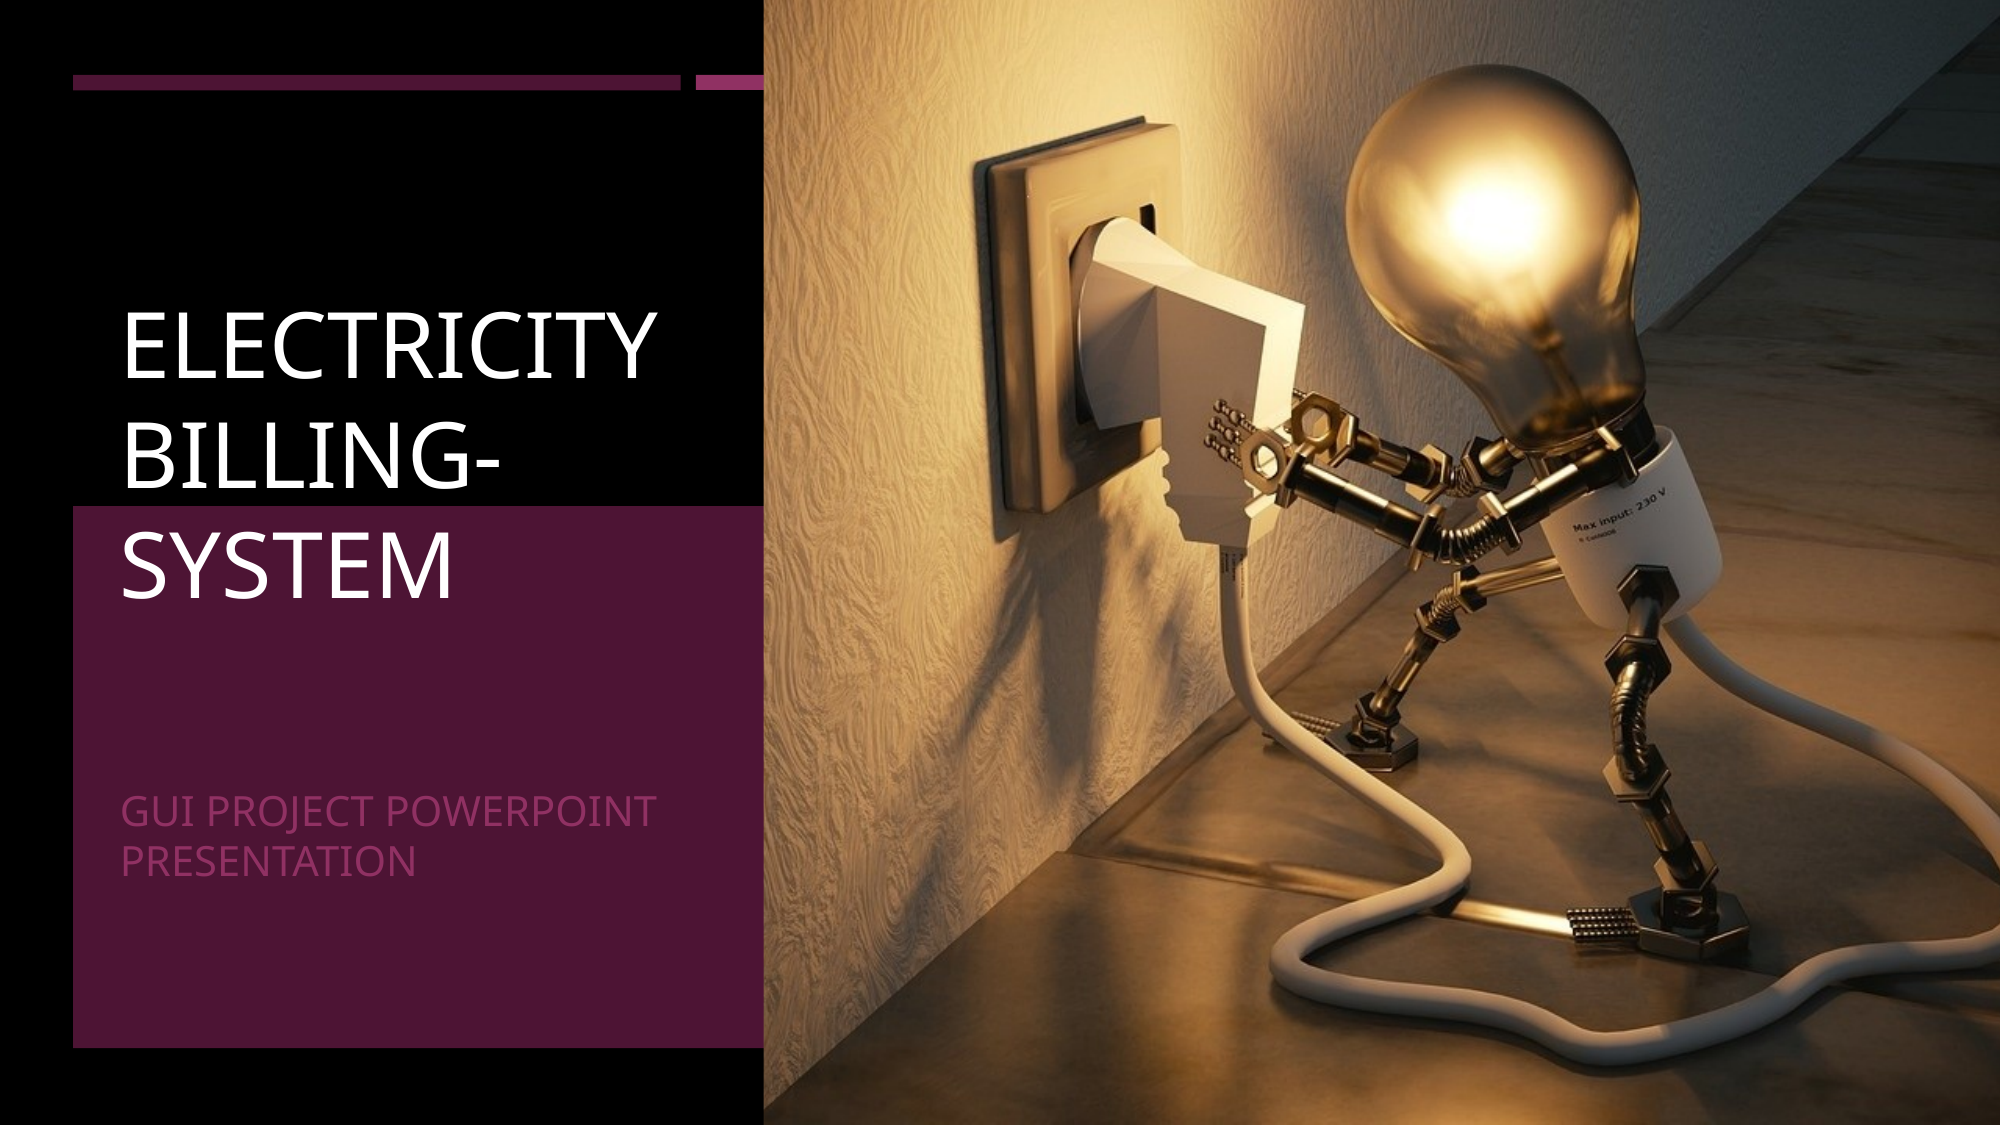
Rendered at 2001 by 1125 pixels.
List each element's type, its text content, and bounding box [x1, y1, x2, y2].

picture [762, 0, 2000, 1125]
subtitle GUI Project PowerPoint Presentation [104, 777, 681, 966]
title Electricity Billing-System [104, 141, 681, 762]
